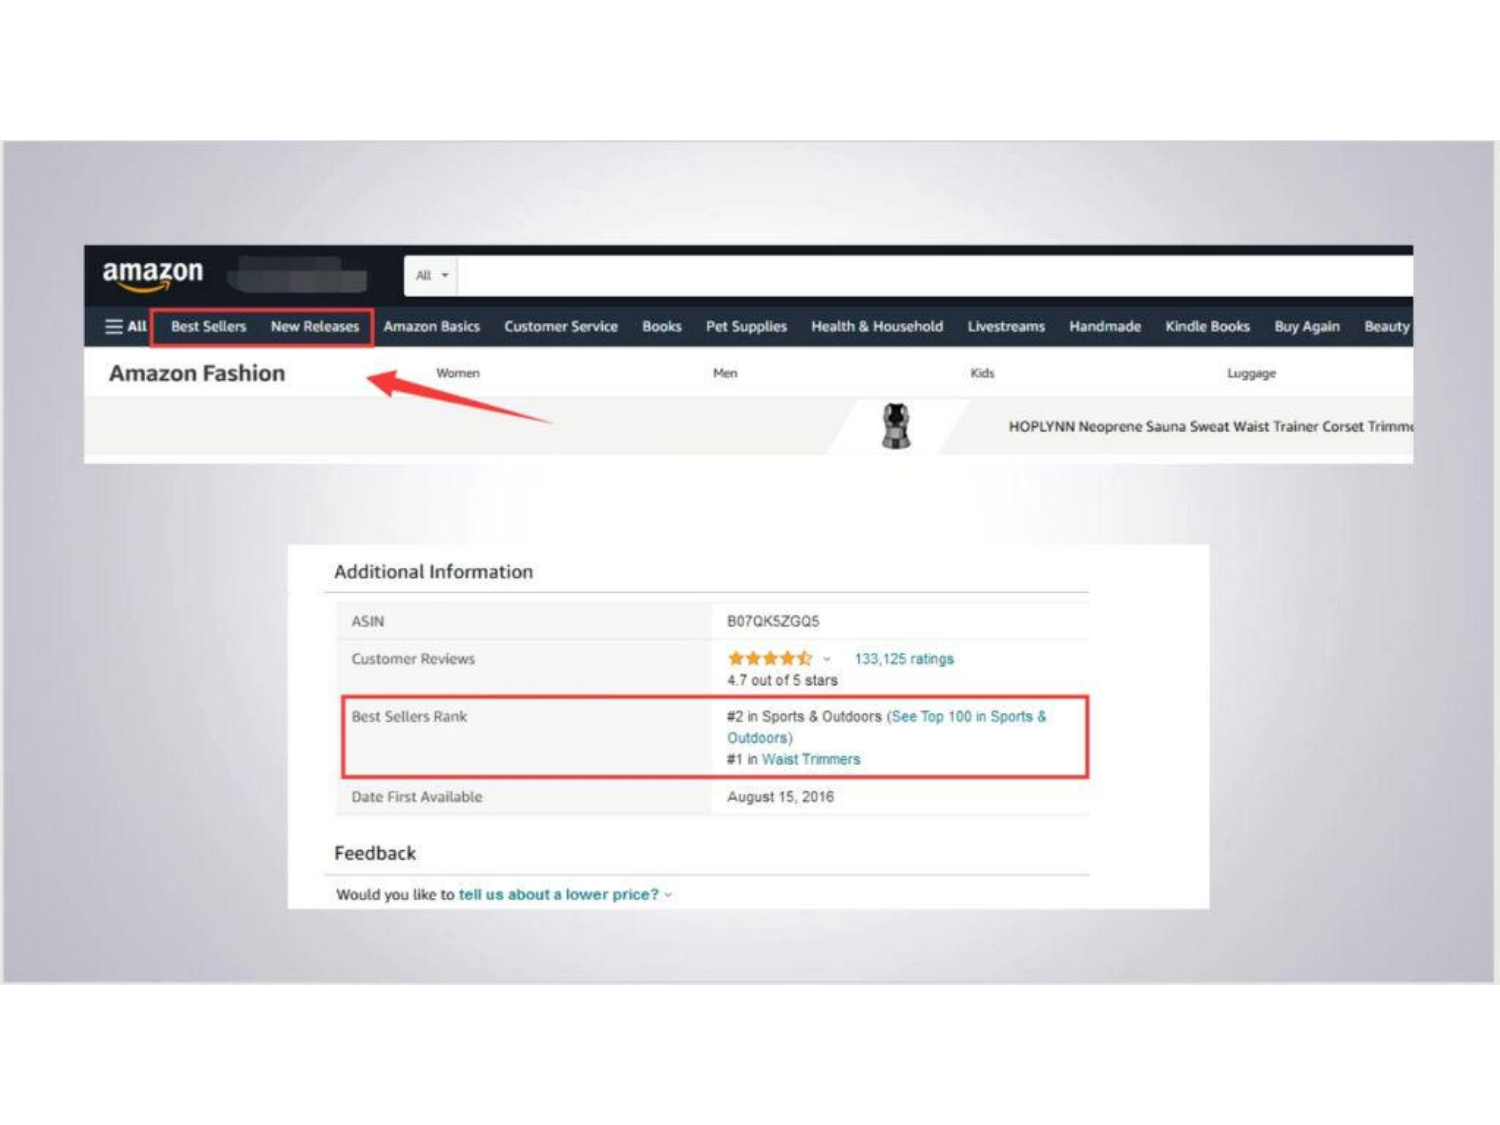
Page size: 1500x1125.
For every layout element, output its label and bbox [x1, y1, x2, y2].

picture [0, 140, 1500, 985]
